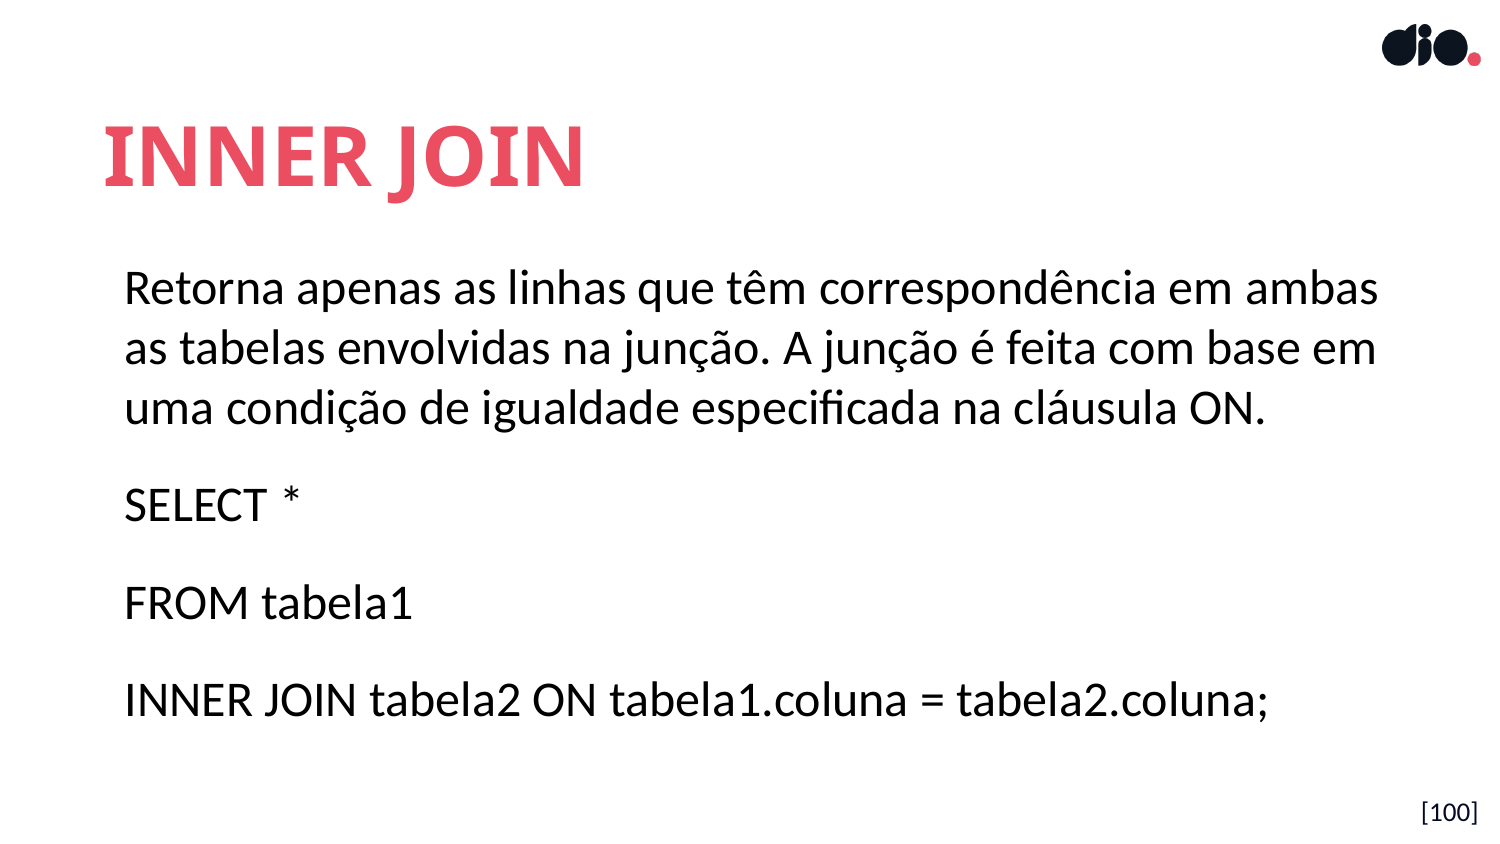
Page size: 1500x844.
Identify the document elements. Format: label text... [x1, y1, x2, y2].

text_box Retorna apenas as linhas que têm correspondência em ambas as tabelas envolvidas na junção. A junção é feita com base em uma condição de igualdade especificada na cláusula ON. SELECT * FROM tabela1 INNER JOIN tabela2 ON tabela1.coluna = tabela2.coluna; [109, 239, 1425, 542]
text_box INNER JOIN [88, 76, 1404, 216]
picture [1382, 24, 1481, 67]
slide_number [100] [1403, 779, 1494, 844]
